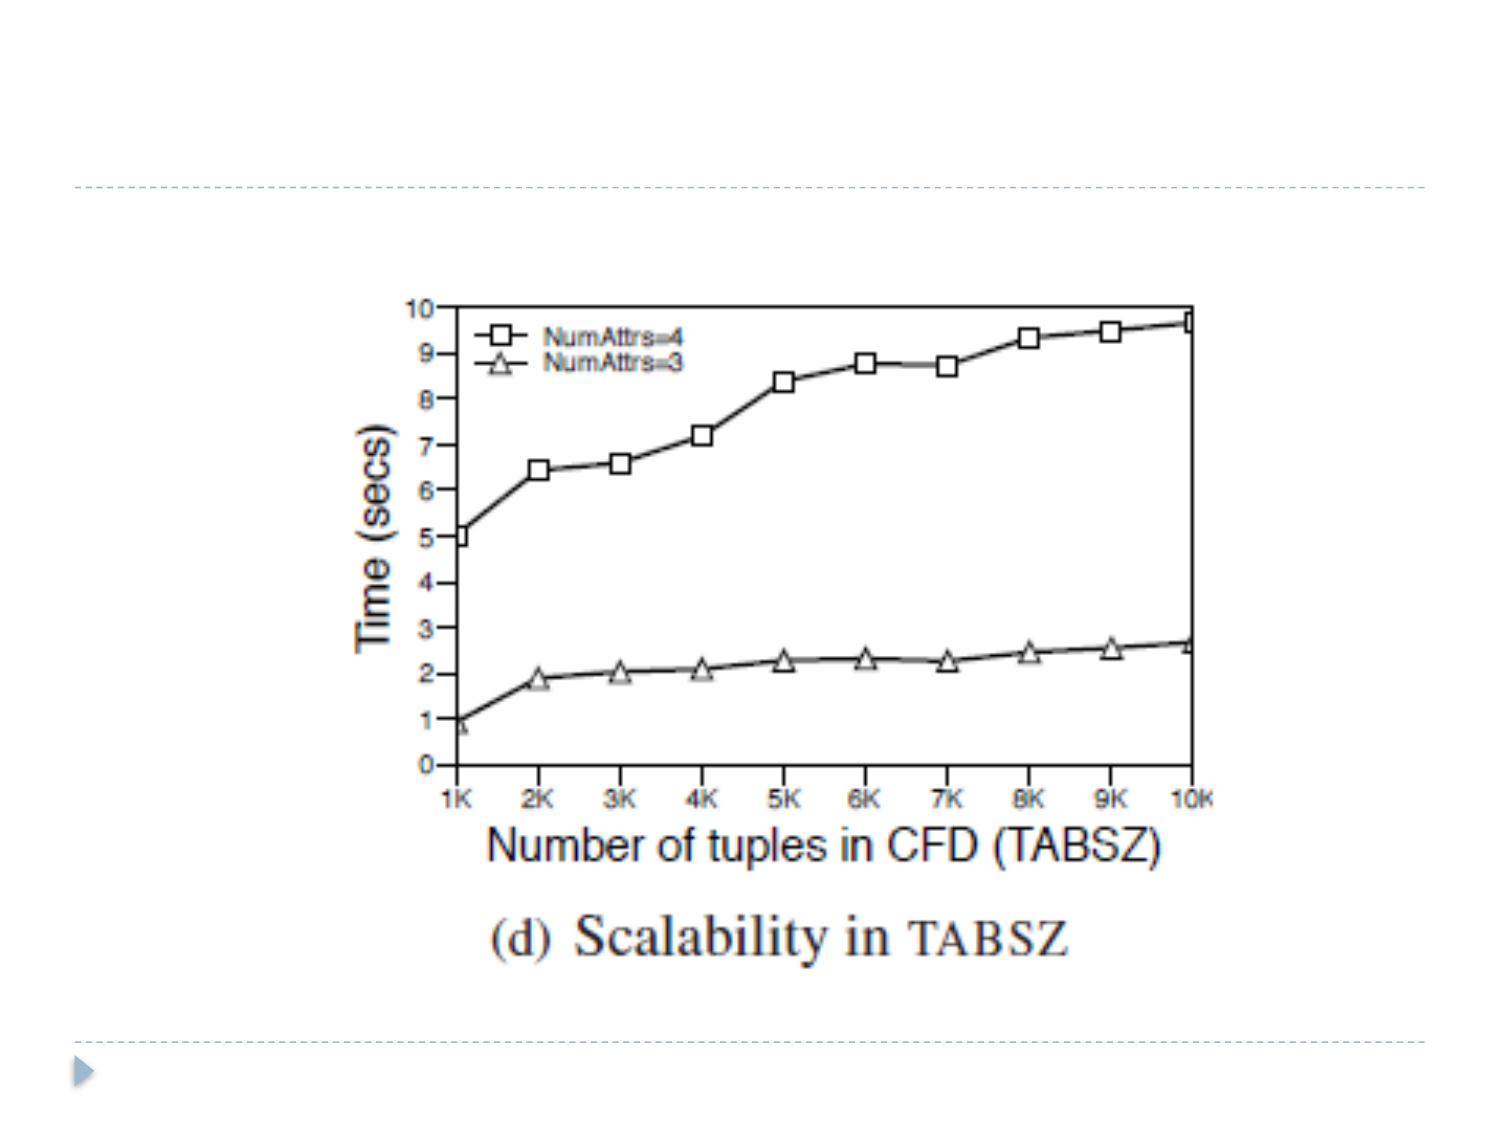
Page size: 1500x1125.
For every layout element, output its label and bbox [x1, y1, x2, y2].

list [312, 278, 1286, 988]
